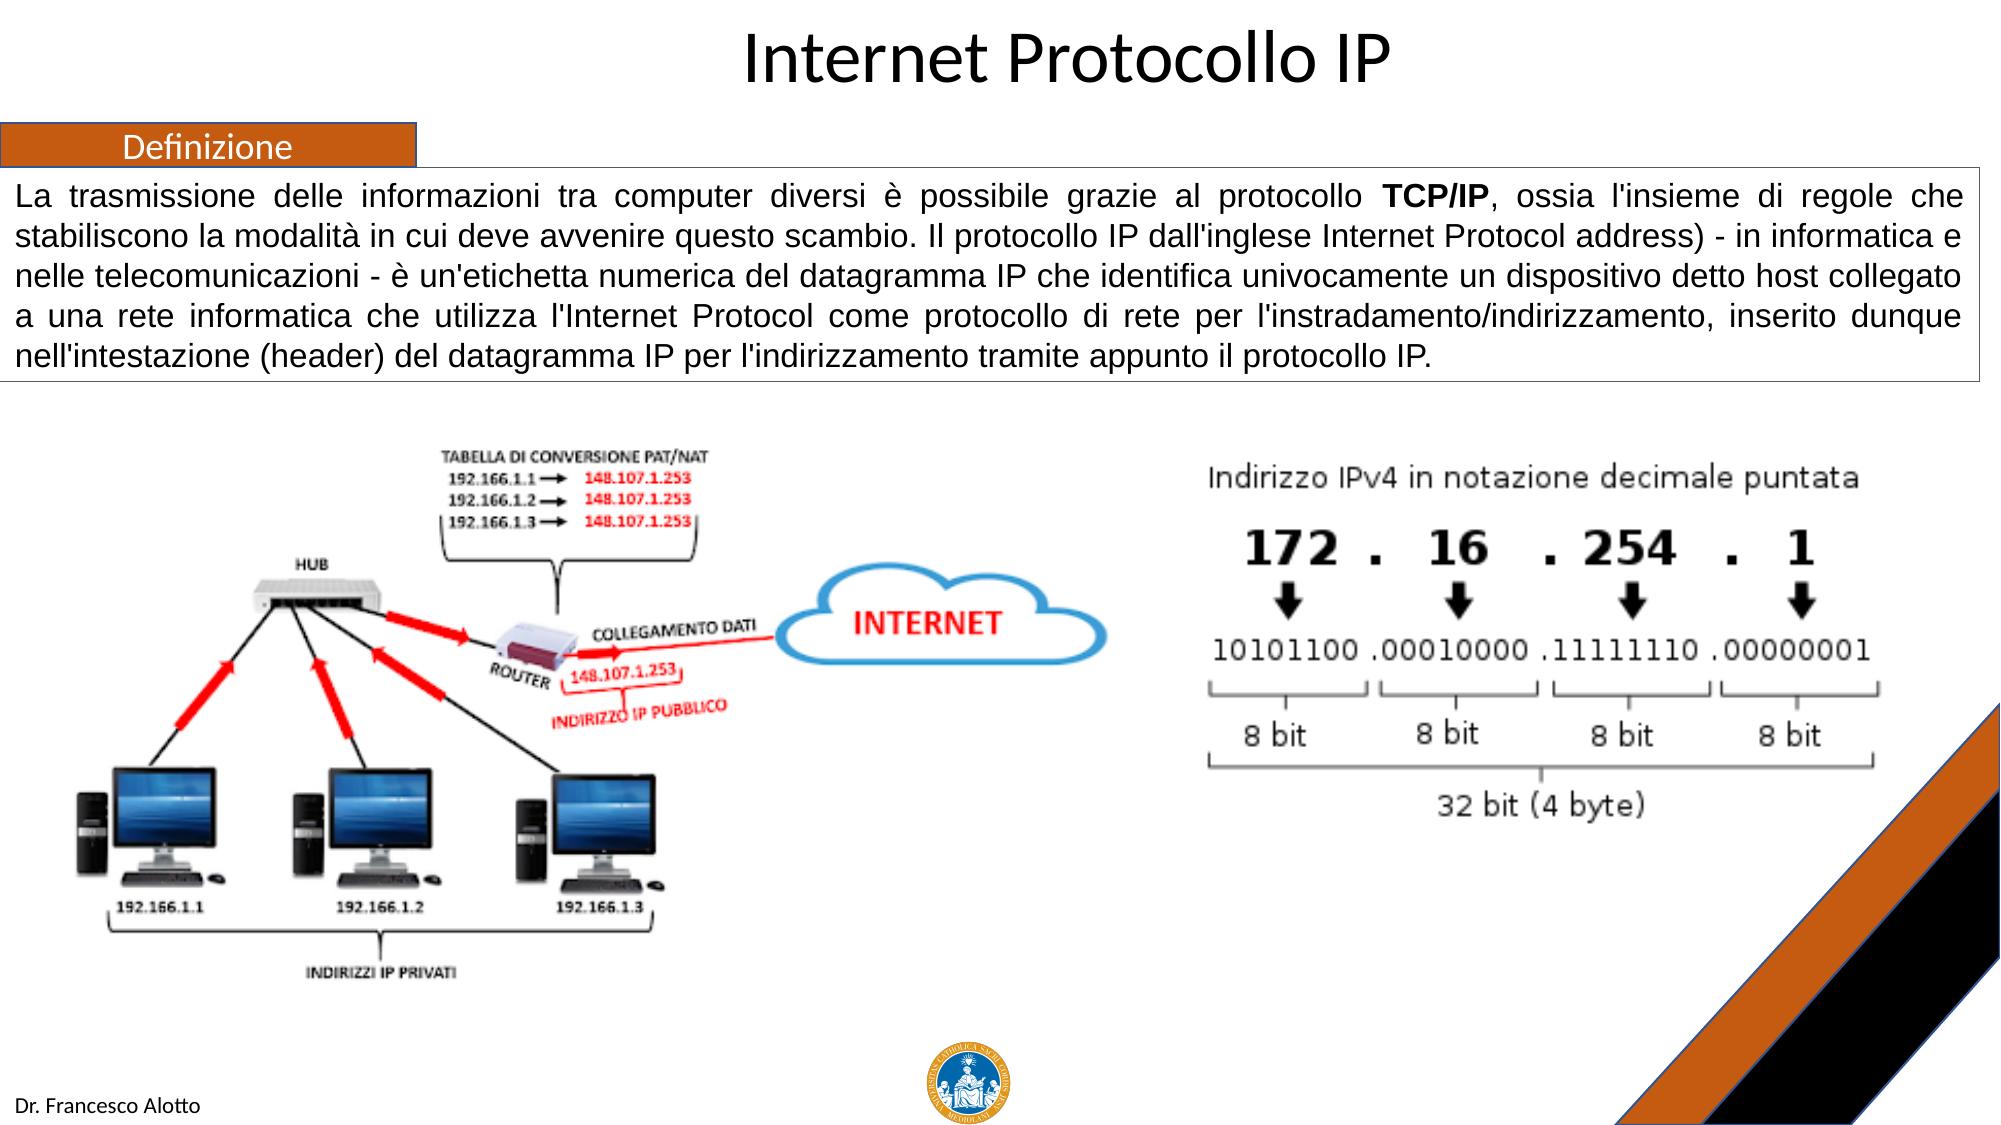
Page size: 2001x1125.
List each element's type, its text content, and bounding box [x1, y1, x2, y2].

picture [1182, 428, 1905, 861]
picture [63, 414, 1118, 993]
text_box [0, 703, 2000, 1125]
text_box Internet Protocollo IP [727, 0, 1440, 105]
text_box La trasmissione delle informazioni tra computer diversi è possibile grazie al protocollo TCP/IP, ossia l'insieme di regole che stabiliscono la modalità in cui deve avvenire questo scambio. Il protocollo IP dall'inglese Internet Protocol address) - in informatica e nelle telecomunicazioni - è un'etichetta numerica del datagramma IP che identifica univocamente un dispositivo detto host collegato a una rete informatica che utilizza l'Internet Protocol come protocollo di rete per l'instradamento/indirizzamento, inserito dunque nell'intestazione (header) del datagramma IP per l'indirizzamento tramite appunto il protocollo IP. [0, 167, 1980, 382]
text_box Definizione [0, 122, 417, 168]
